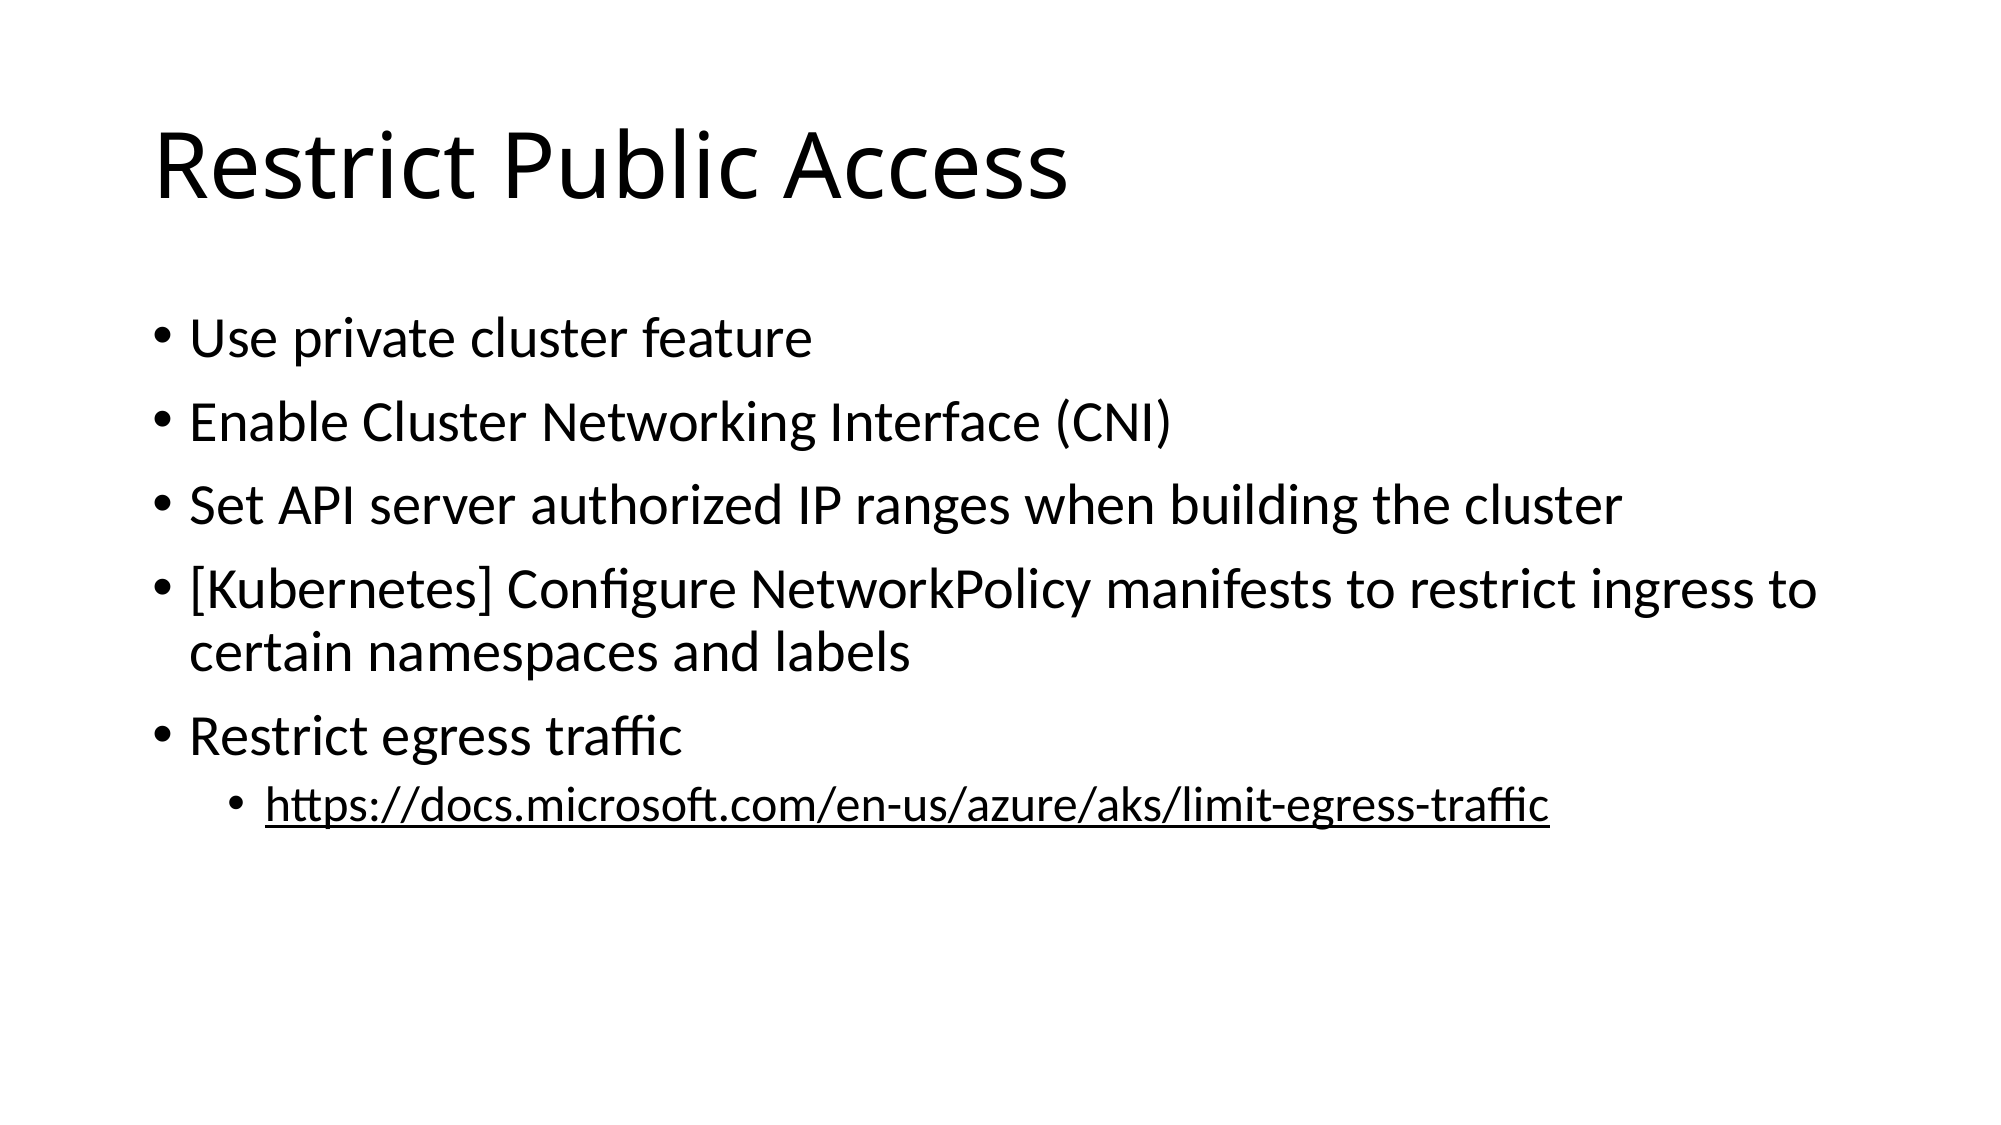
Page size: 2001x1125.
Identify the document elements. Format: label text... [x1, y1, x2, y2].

list Use private cluster feature Enable Cluster Networking Interface (CNI) Set API server authorized IP ranges when building the cluster [Kubernetes] Configure NetworkPolicy manifests to restrict ingress to certain namespaces and labels Restrict egress traffic https://docs.microsoft.com/en-us/azure/aks/limit-egress-traffic [137, 299, 1863, 1014]
title Restrict Public Access [137, 59, 1863, 278]
